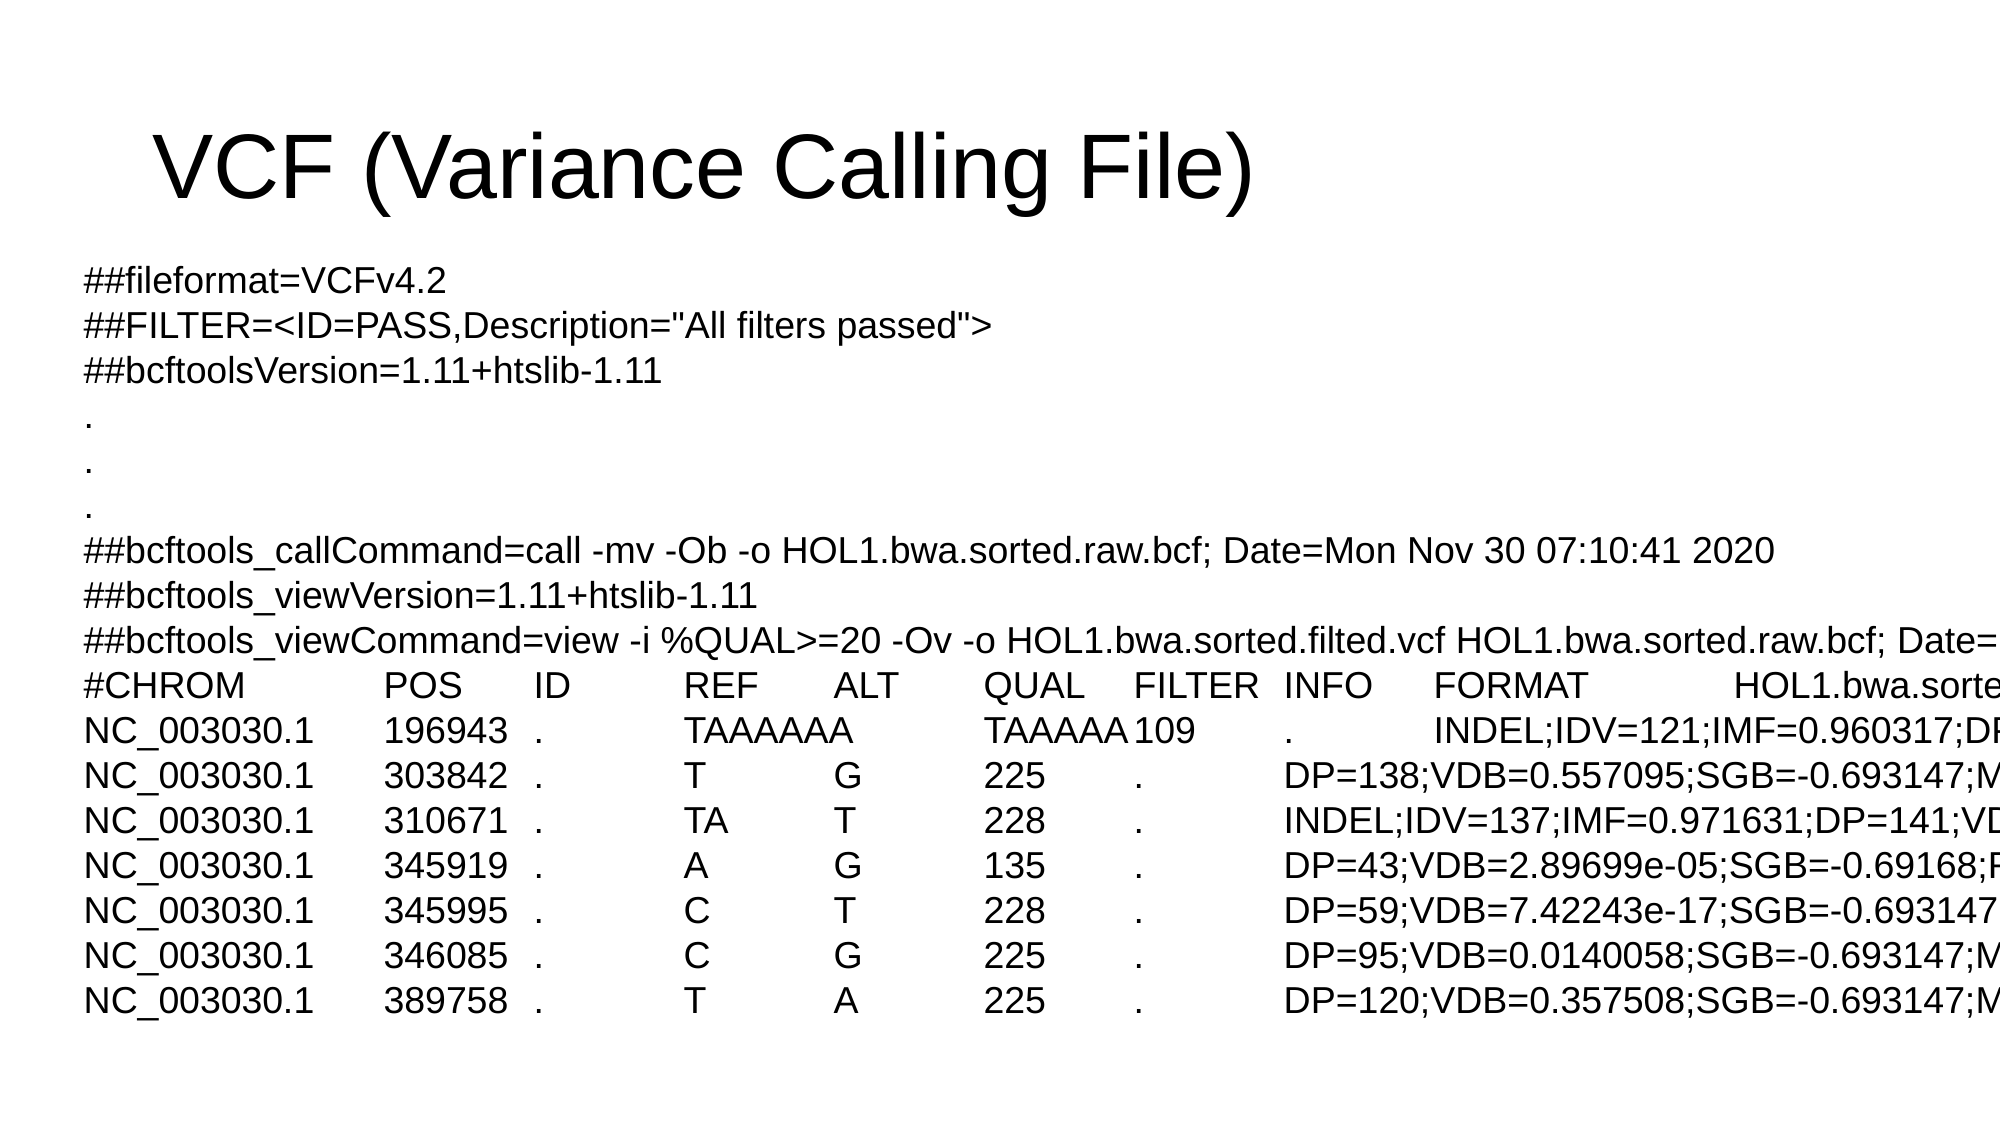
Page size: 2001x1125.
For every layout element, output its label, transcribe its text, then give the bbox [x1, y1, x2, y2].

title VCF (Variance Calling File) [137, 59, 1863, 249]
text_box ##fileformat=VCFv4.2 ##FILTER=<ID=PASS,Description="All filters passed"> ##bcftoolsVersion=1.11+htslib-1.11 . . . ##bcftools_callCommand=call -mv -Ob -o HOL1.bwa.sorted.raw.bcf; Date=Mon Nov 30 07:10:41 2020 ##bcftools_viewVersion=1.11+htslib-1.11 ##bcftools_viewCommand=view -i %QUAL>=20 -Ov -o HOL1.bwa.sorted.filted.vcf HOL1.bwa.sorted.raw.bcf; Date=Mon Nov 30 07:28:32 2020 #CHROM POS ID REF ALT QUAL FILTER INFO FORMAT HOL1.bwa.sorted.bam NC_003030.1 196943 . TAAAAAA TAAAAA 109 . INDEL;IDV=121;IMF=0.960317;DP=126;VDB=0.999386;SGB=-0.693147;MQSB=1;MQ0F=0;AC=2;AN=2;DP4=4,3,57,62;MQ=60 GT:PL 1/1:136,228,0 NC_003030.1 303842 . T G 225 . DP=138;VDB=0.557095;SGB=-0.693147;MQSB=1;MQ0F=0;AC=2;AN=2;DP4=0,0,58,80;MQ=60 GT:PL 1/1:255,255,0 NC_003030.1 310671 . TA T 228 . INDEL;IDV=137;IMF=0.971631;DP=141;VDB=0.686628;SGB=-0.693147;MQSB=0.999581;MQ0F=0.0070922;AC=2;AN=2;DP4=2,1,74,64;MQ=57 GT:PL 1/1:255,255,0 NC_003030.1 345919 . A G 135 . DP=43;VDB=2.89699e-05;SGB=-0.69168;RPB=3.21474e-06;MQB=6.47595e-07;MQSB=0.738371;BQB=0.557051;MQ0F=0.465116;AC=2;AN=2;DP4=12,8,10,9;MQ=12 GT:PL 1/1:162,6,0 NC_003030.1 345995 . C T 228 . DP=59;VDB=7.42243e-17;SGB=-0.693147;RPB=0.849057;MQB=0.0188679;MQSB=0.455468;BQB=0.358491;MQ0F=0.0508475;AC=2;AN=2;DP4=0,2,32,21;MQ=41 GT:PL 1/1:255,131,0 NC_003030.1 346085 . C G 225 . DP=95;VDB=0.0140058;SGB=-0.693147;MQSB=0.956968;MQ0F=0;AC=2;AN=2;DP4=0,0,52,42;MQ=50 GT:PL 1/1:255,255,0 NC_003030.1 389758 . T A 225 . DP=120;VDB=0.357508;SGB=-0.693147;MQSB=1;MQ0F=0;AC=2;AN=2;DP4=0,0,68,51;MQ=60 GT:PL 1/1:255,255,0 [69, 249, 2000, 1029]
